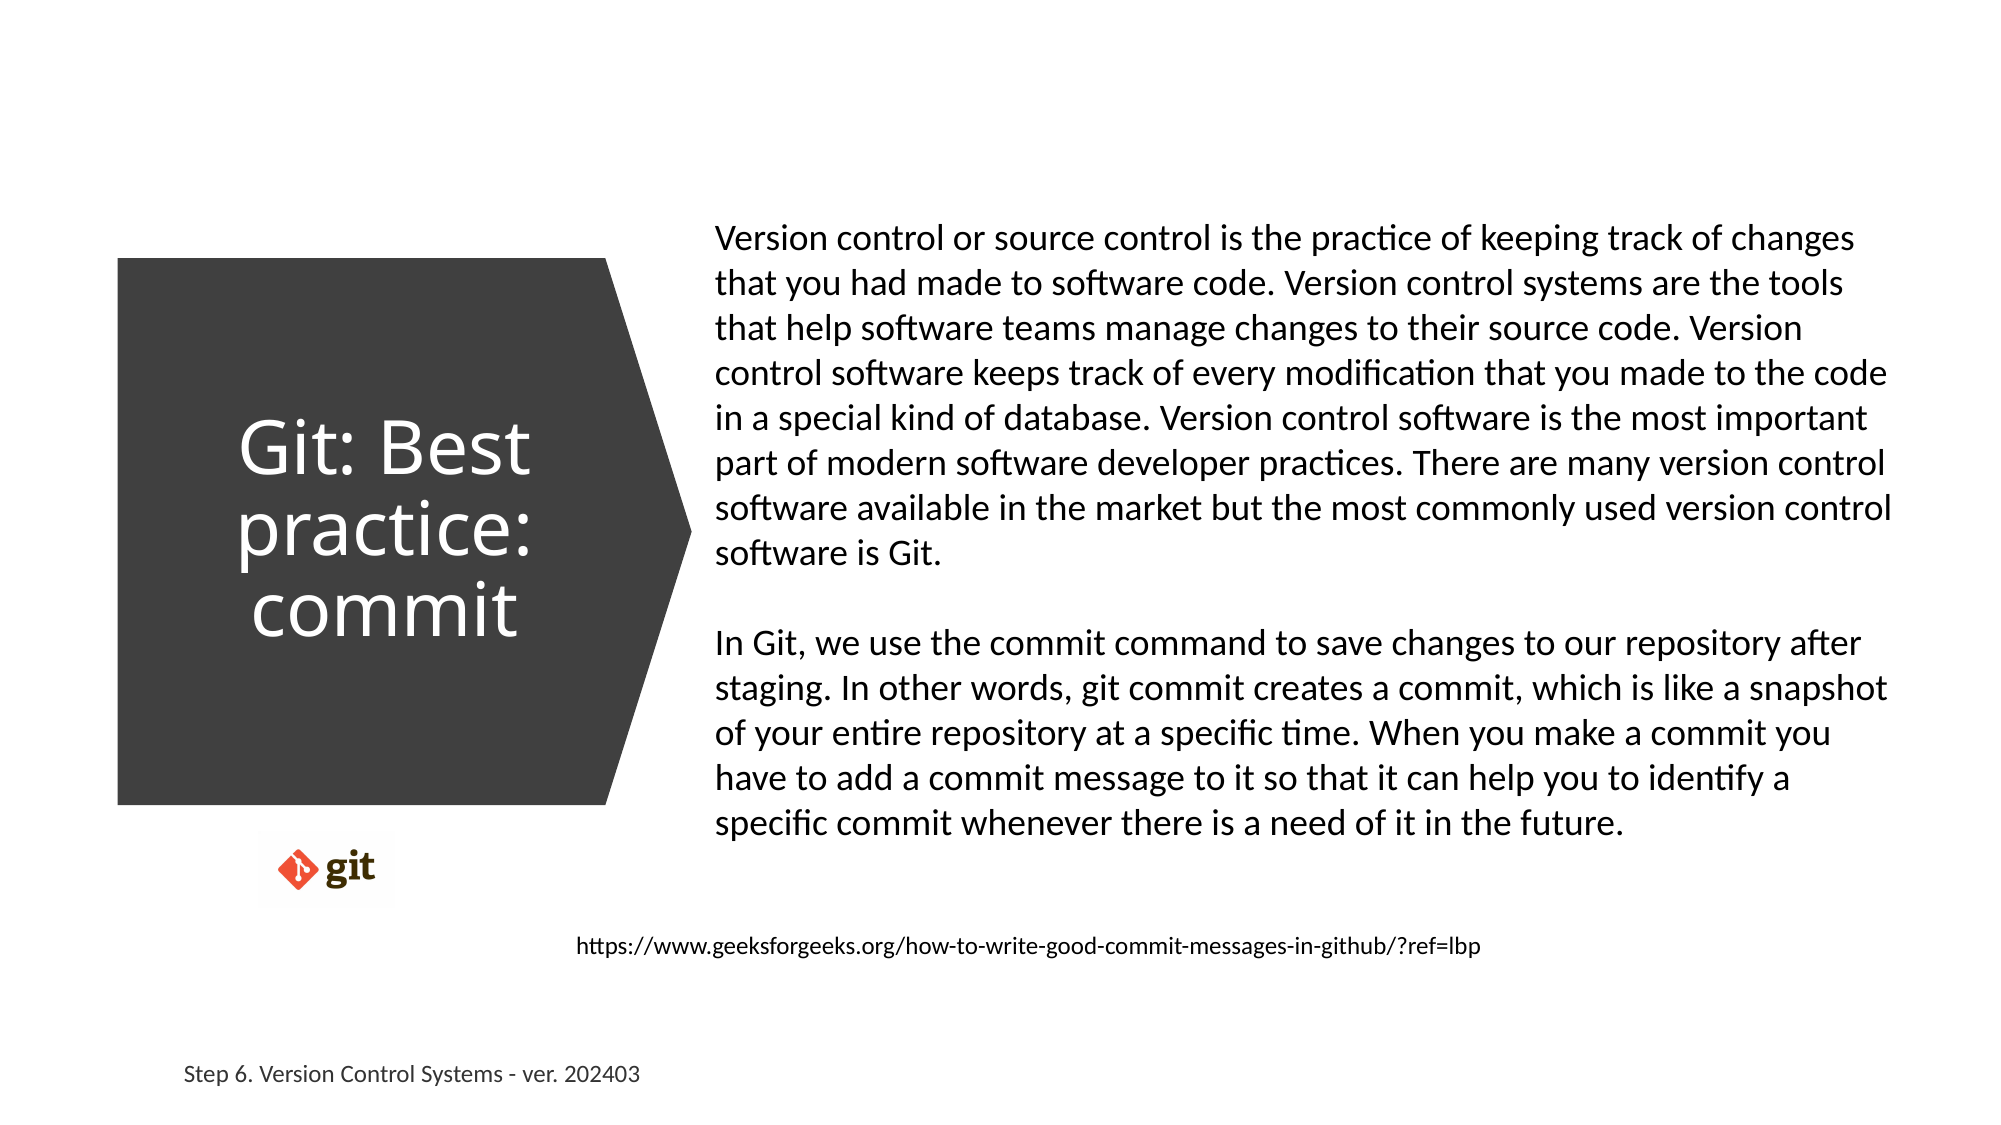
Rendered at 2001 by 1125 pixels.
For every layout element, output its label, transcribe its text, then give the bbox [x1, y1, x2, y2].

footer Step 6. Version Control Systems - ver. 202403 [168, 1042, 1188, 1103]
text_box https://www.geeksforgeeks.org/how-to-write-good-commit-messages-in-github/?ref=lbp [561, 921, 1562, 967]
picture [258, 831, 395, 908]
title Git: Best practice: commit [168, 322, 601, 741]
text_box Version control or source control is the practice of keeping track of changes that you had made to software code. Version control systems are the tools that help software teams manage changes to their source code. Version control software keeps track of every modification that you made to the code in a special kind of database. Version control software is the most important part of modern software developer practices. There are many version control software available in the market but the most commonly used version control software is Git. In Git, we use the commit command to save changes to our repository after staging. In other words, git commit creates a commit, which is like a snapshot of your entire repository at a specific time. When you make a commit you have to add a commit message to it so that it can help you to identify a specific commit whenever there is a need of it in the future. [700, 205, 1917, 851]
text_box [116, 257, 693, 807]
